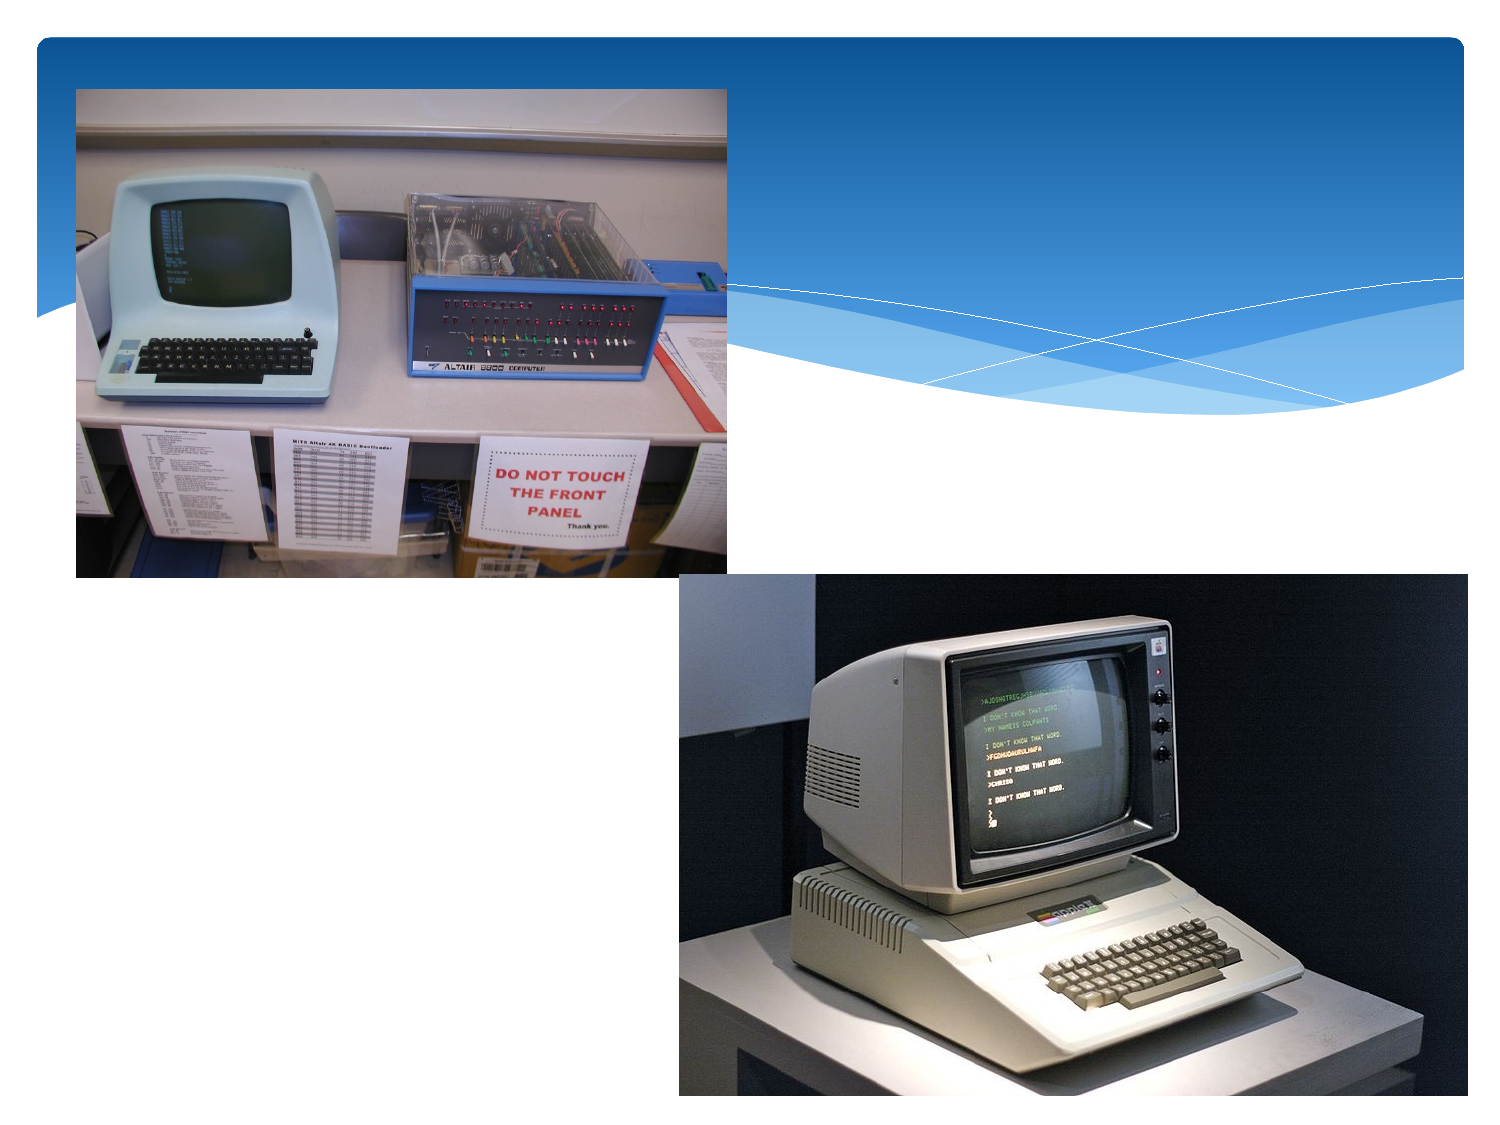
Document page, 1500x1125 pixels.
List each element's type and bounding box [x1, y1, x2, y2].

list [76, 89, 727, 578]
picture [678, 574, 1468, 1096]
